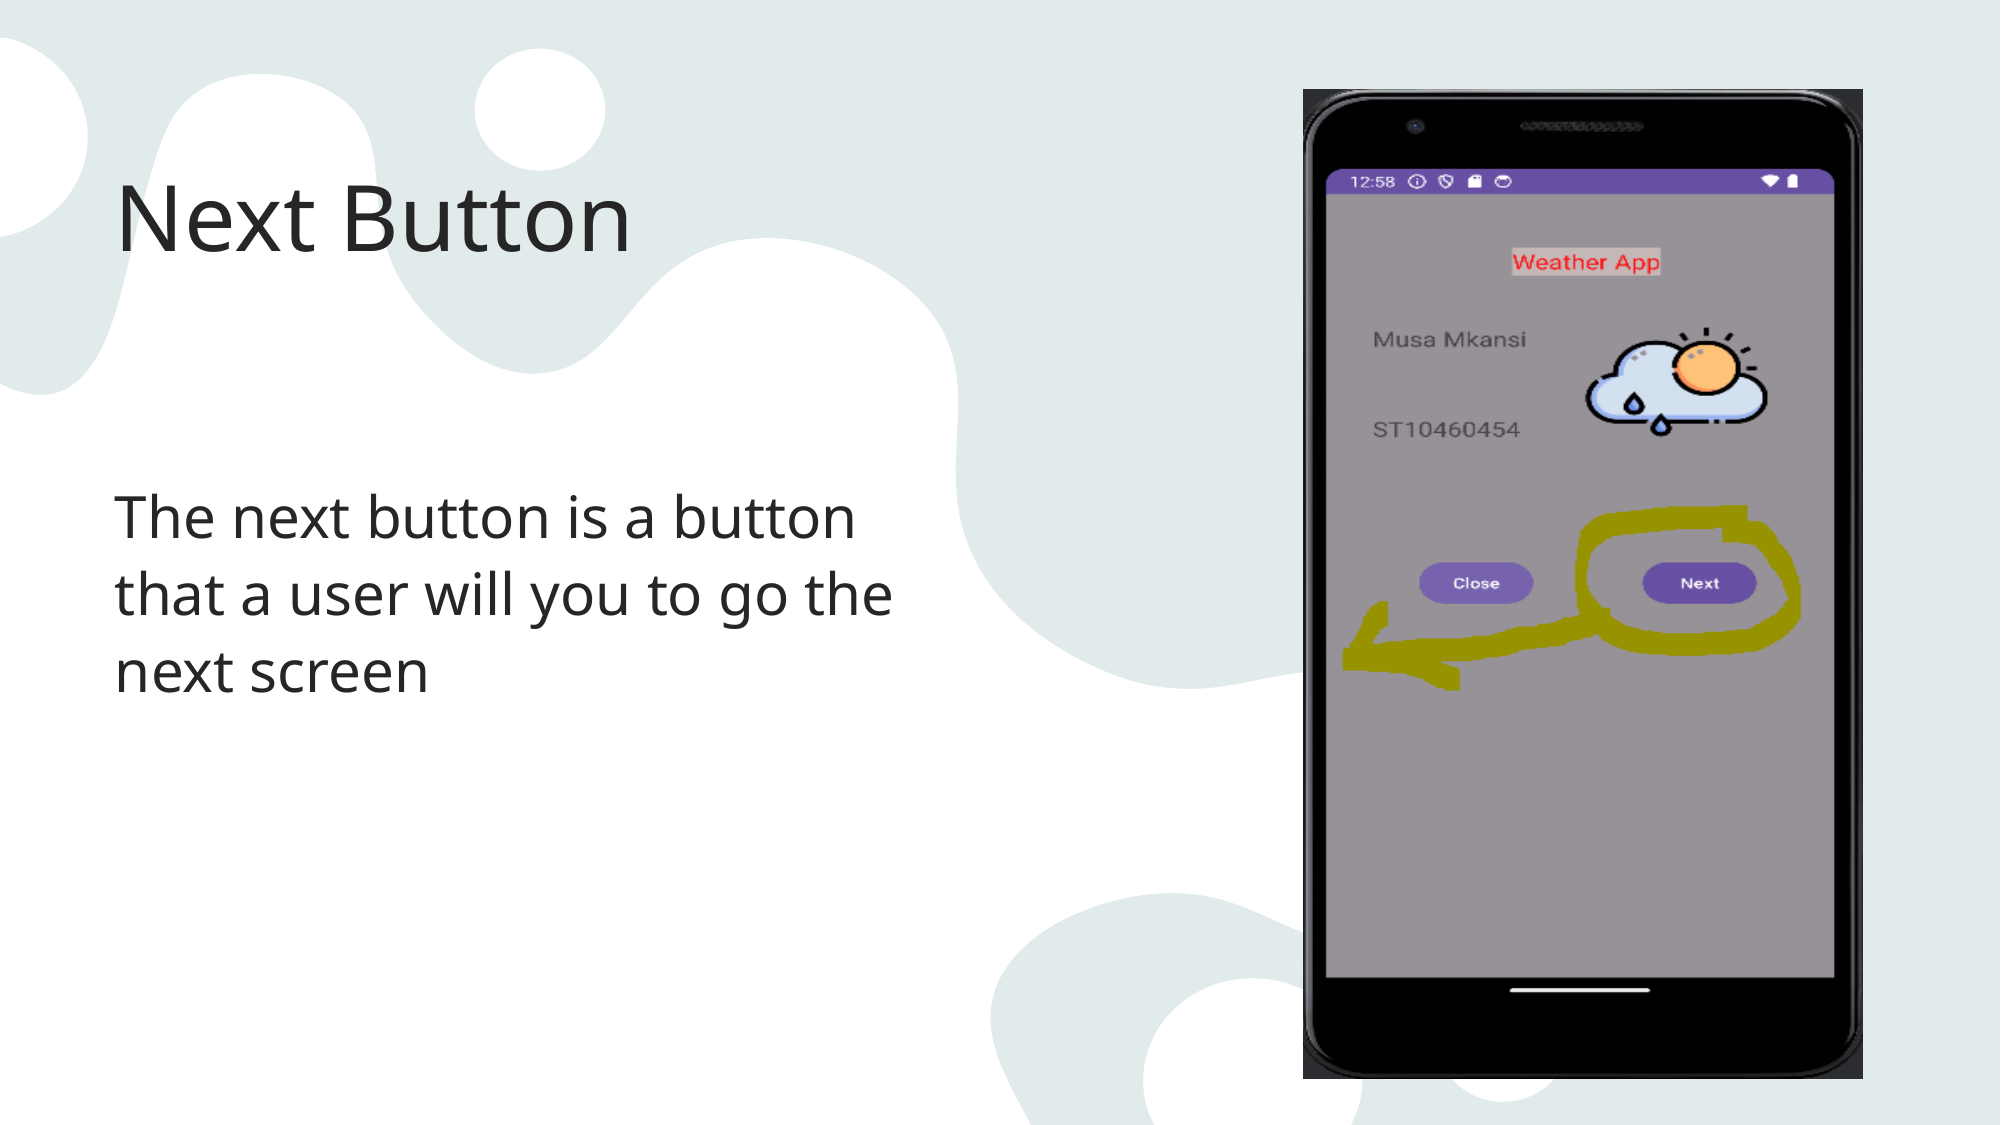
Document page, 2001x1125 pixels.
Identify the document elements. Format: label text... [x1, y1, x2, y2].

list The next button is a button that a user will you to go the next screen [99, 466, 984, 1016]
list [1303, 89, 1863, 1079]
title Next Button [99, 59, 1863, 278]
